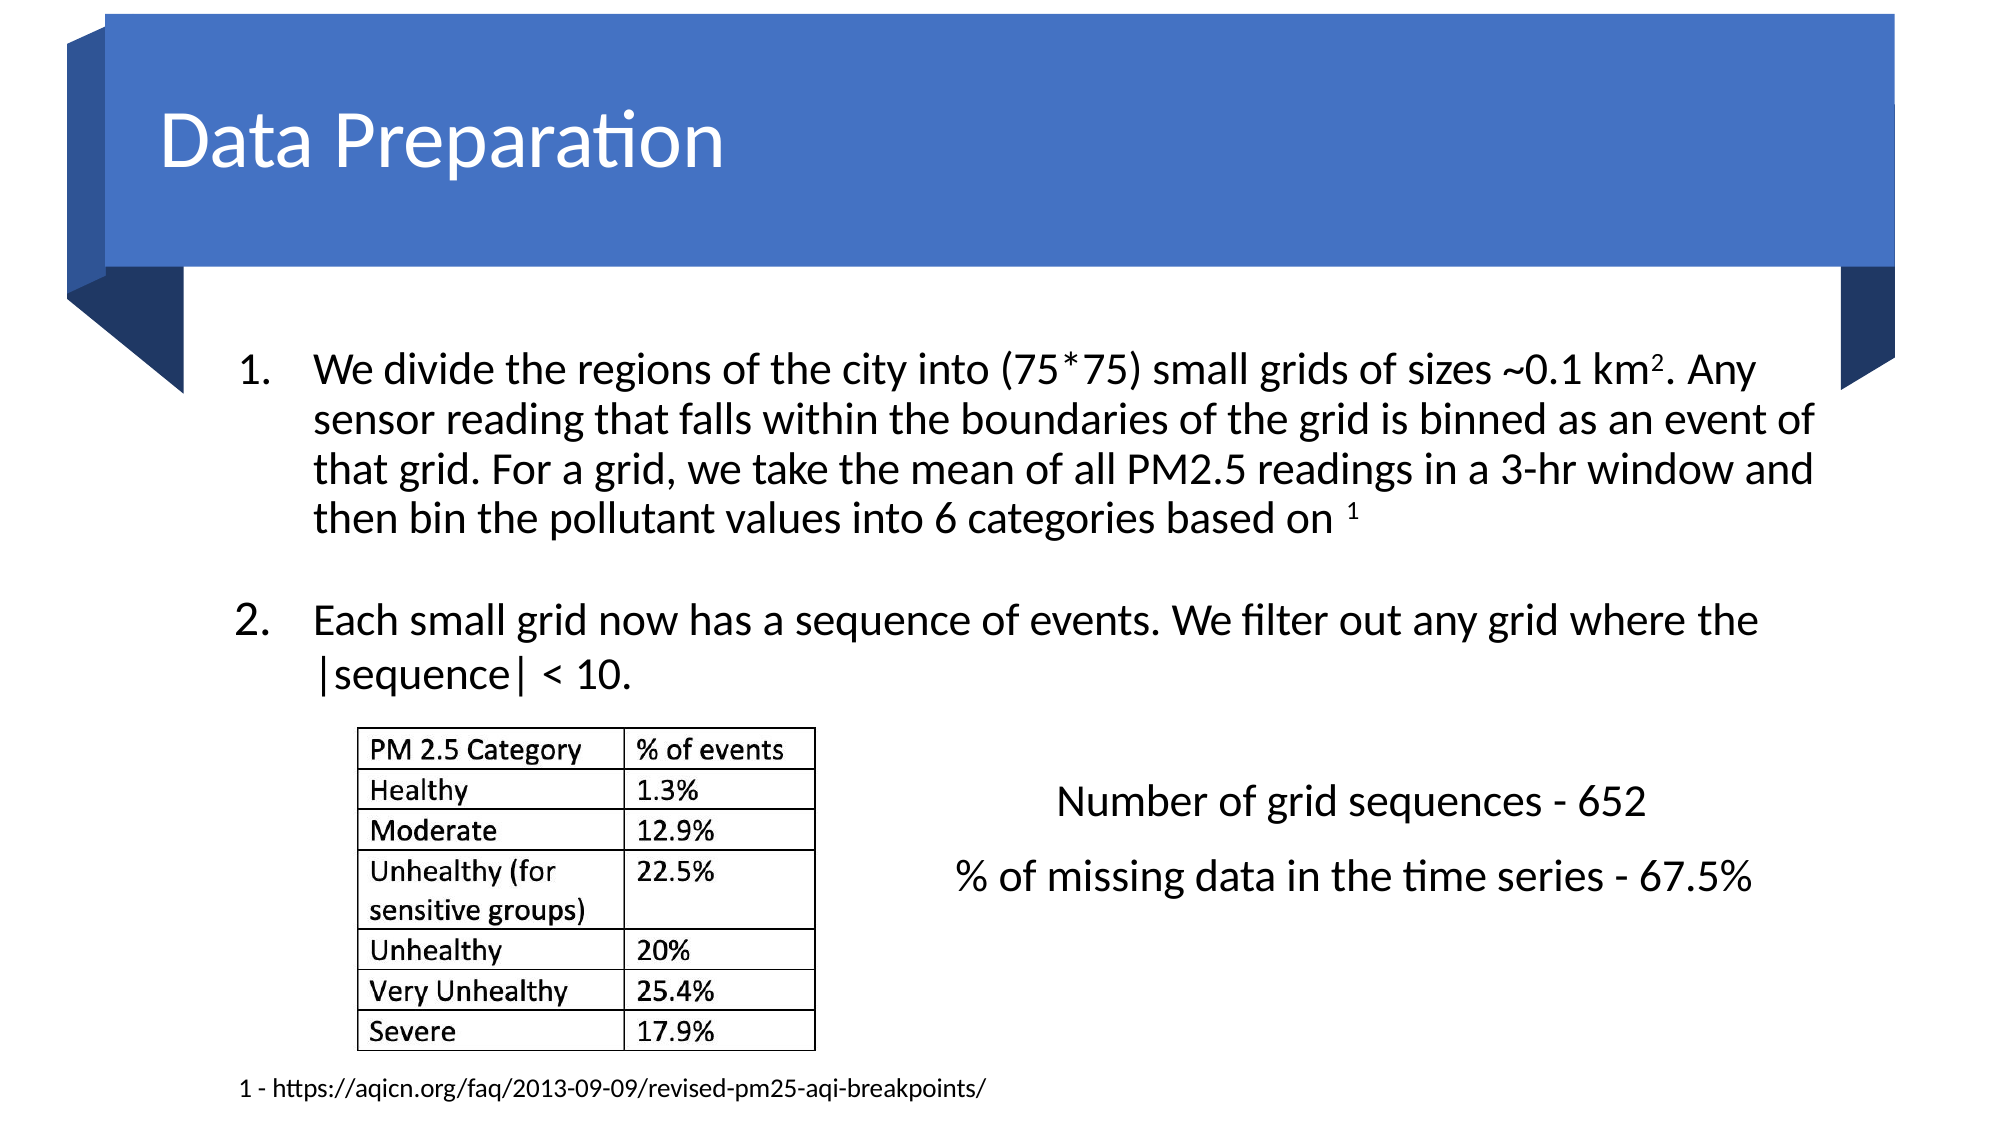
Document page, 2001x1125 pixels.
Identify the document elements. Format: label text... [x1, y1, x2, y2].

text_box We divide the regions of the city into (75*75) small grids of sizes ~0.1 km2. Any sensor reading that falls within the boundaries of the grid is binned as an event of that grid. For a grid, we take the mean of all PM2.5 readings in a 3-hr window and then bin the pollutant values into 6 categories based on 1 Each small grid now has a sequence of events. We filter out any grid where the |sequence| < 10. Number of grid sequences - 652 % of missing data in the time series - 67.5% [227, 402, 1841, 901]
text_box 1 - https://aqicn.org/faq/2013-09-09/revised-pm25-aqi-breakpoints/ [236, 1068, 996, 1103]
text_box [353, 727, 819, 1051]
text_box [105, 13, 1896, 391]
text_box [66, 13, 102, 394]
